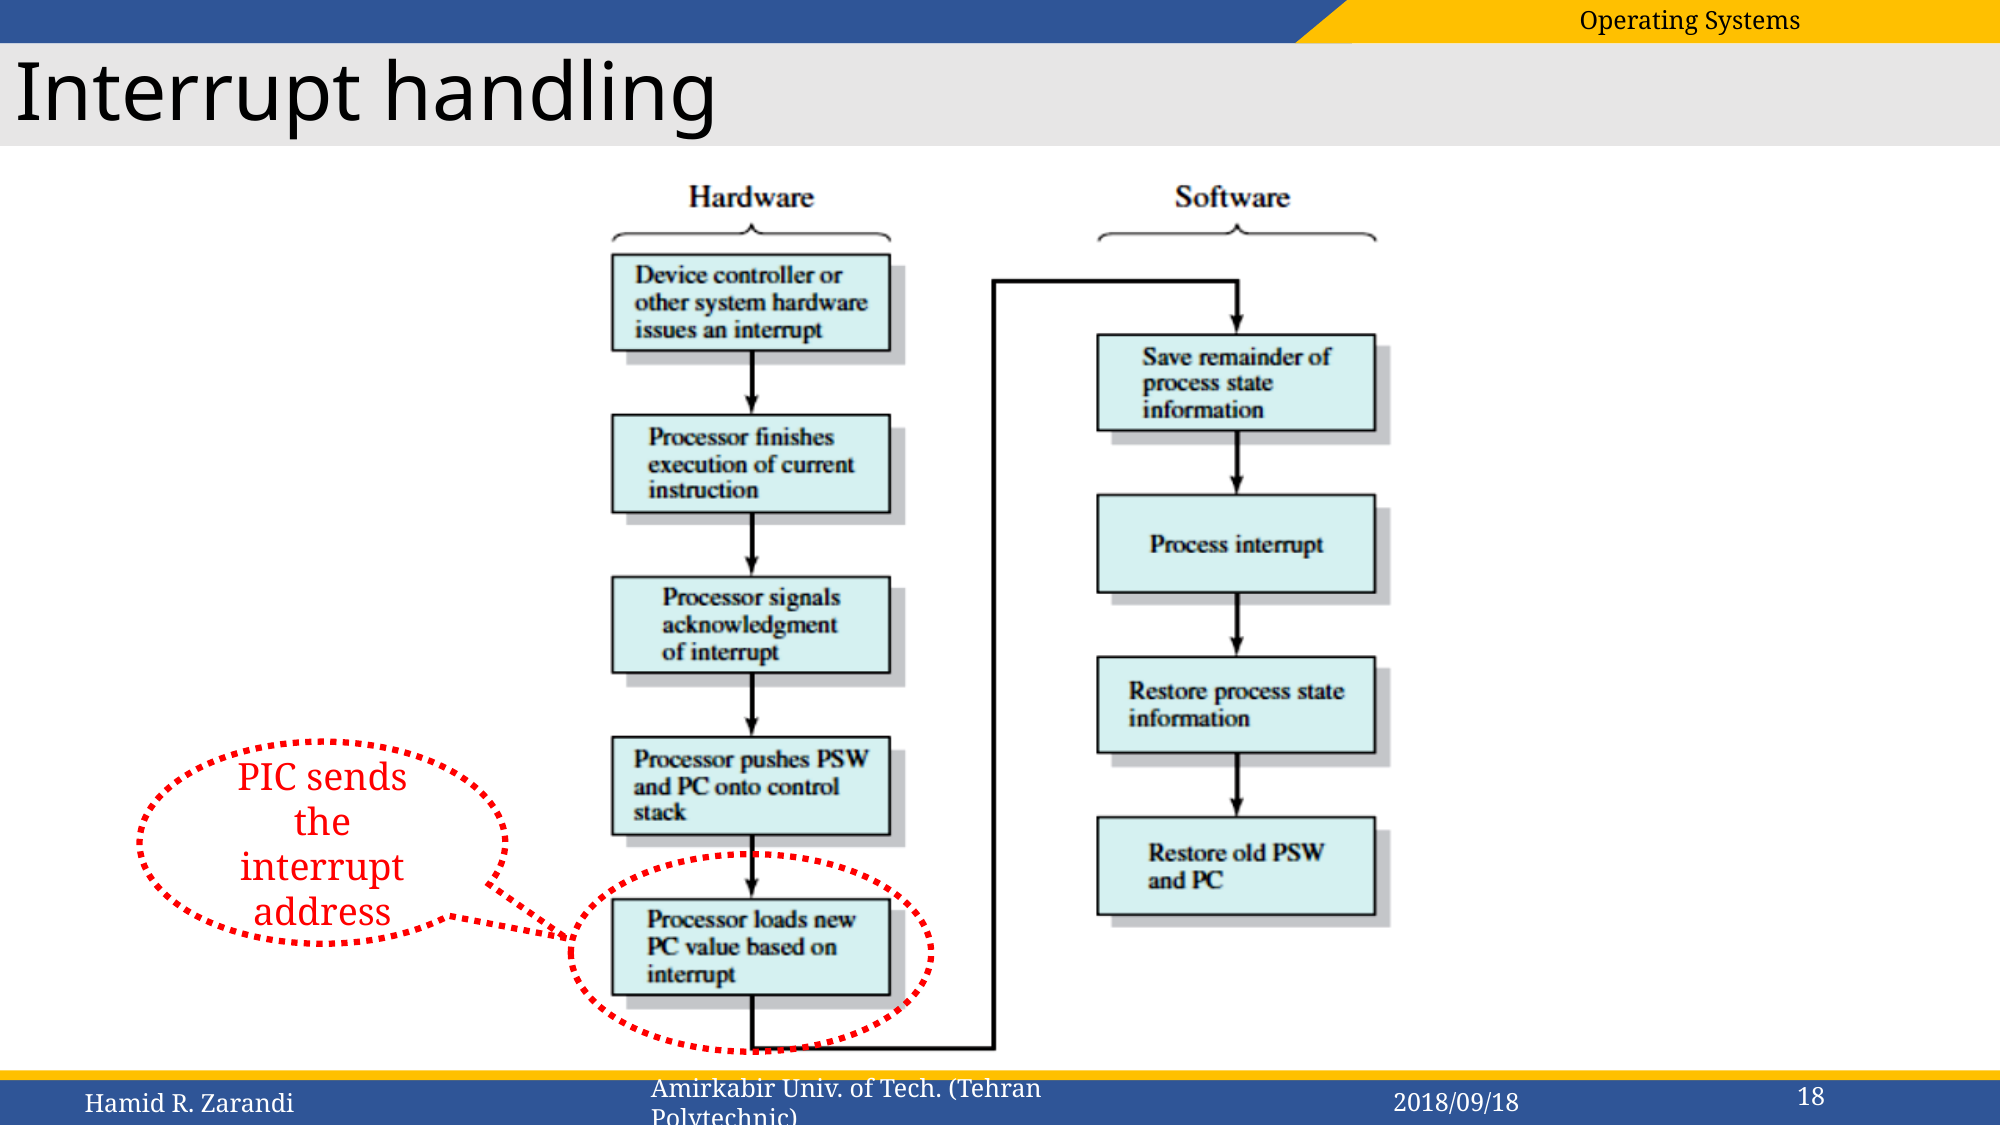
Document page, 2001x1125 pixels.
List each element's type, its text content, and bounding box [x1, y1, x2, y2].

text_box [139, 741, 932, 1052]
title Interrupt handling [0, 43, 2000, 146]
picture [595, 168, 1404, 1061]
